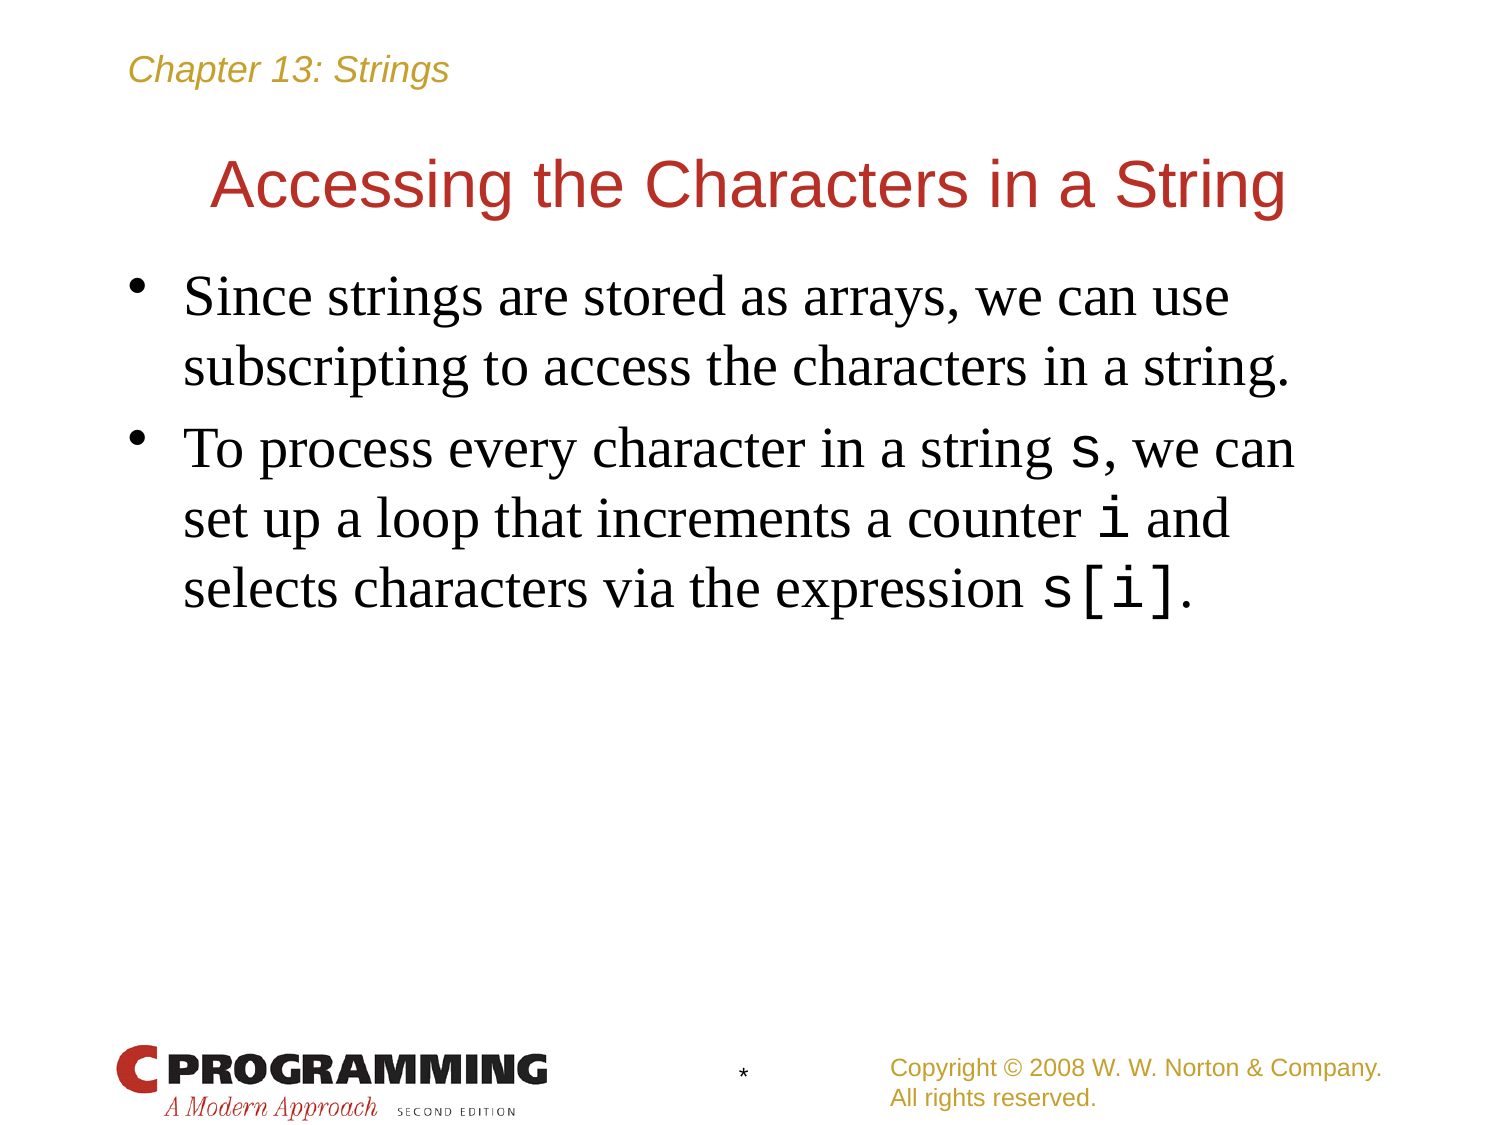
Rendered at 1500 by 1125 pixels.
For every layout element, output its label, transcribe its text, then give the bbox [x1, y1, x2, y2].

text_box * [687, 1050, 800, 1100]
title Accessing the Characters in a String [112, 125, 1388, 238]
list Since strings are stored as arrays, we can use subscripting to access the characters in a string. To process every character in a string s, we can set up a loop that increments a counter i and selects characters via the expression s[i]. [112, 249, 1388, 1038]
picture [112, 1041, 550, 1123]
text_box Copyright © 2008 W. W. Norton & Company. All rights reserved. [874, 1043, 1388, 1119]
